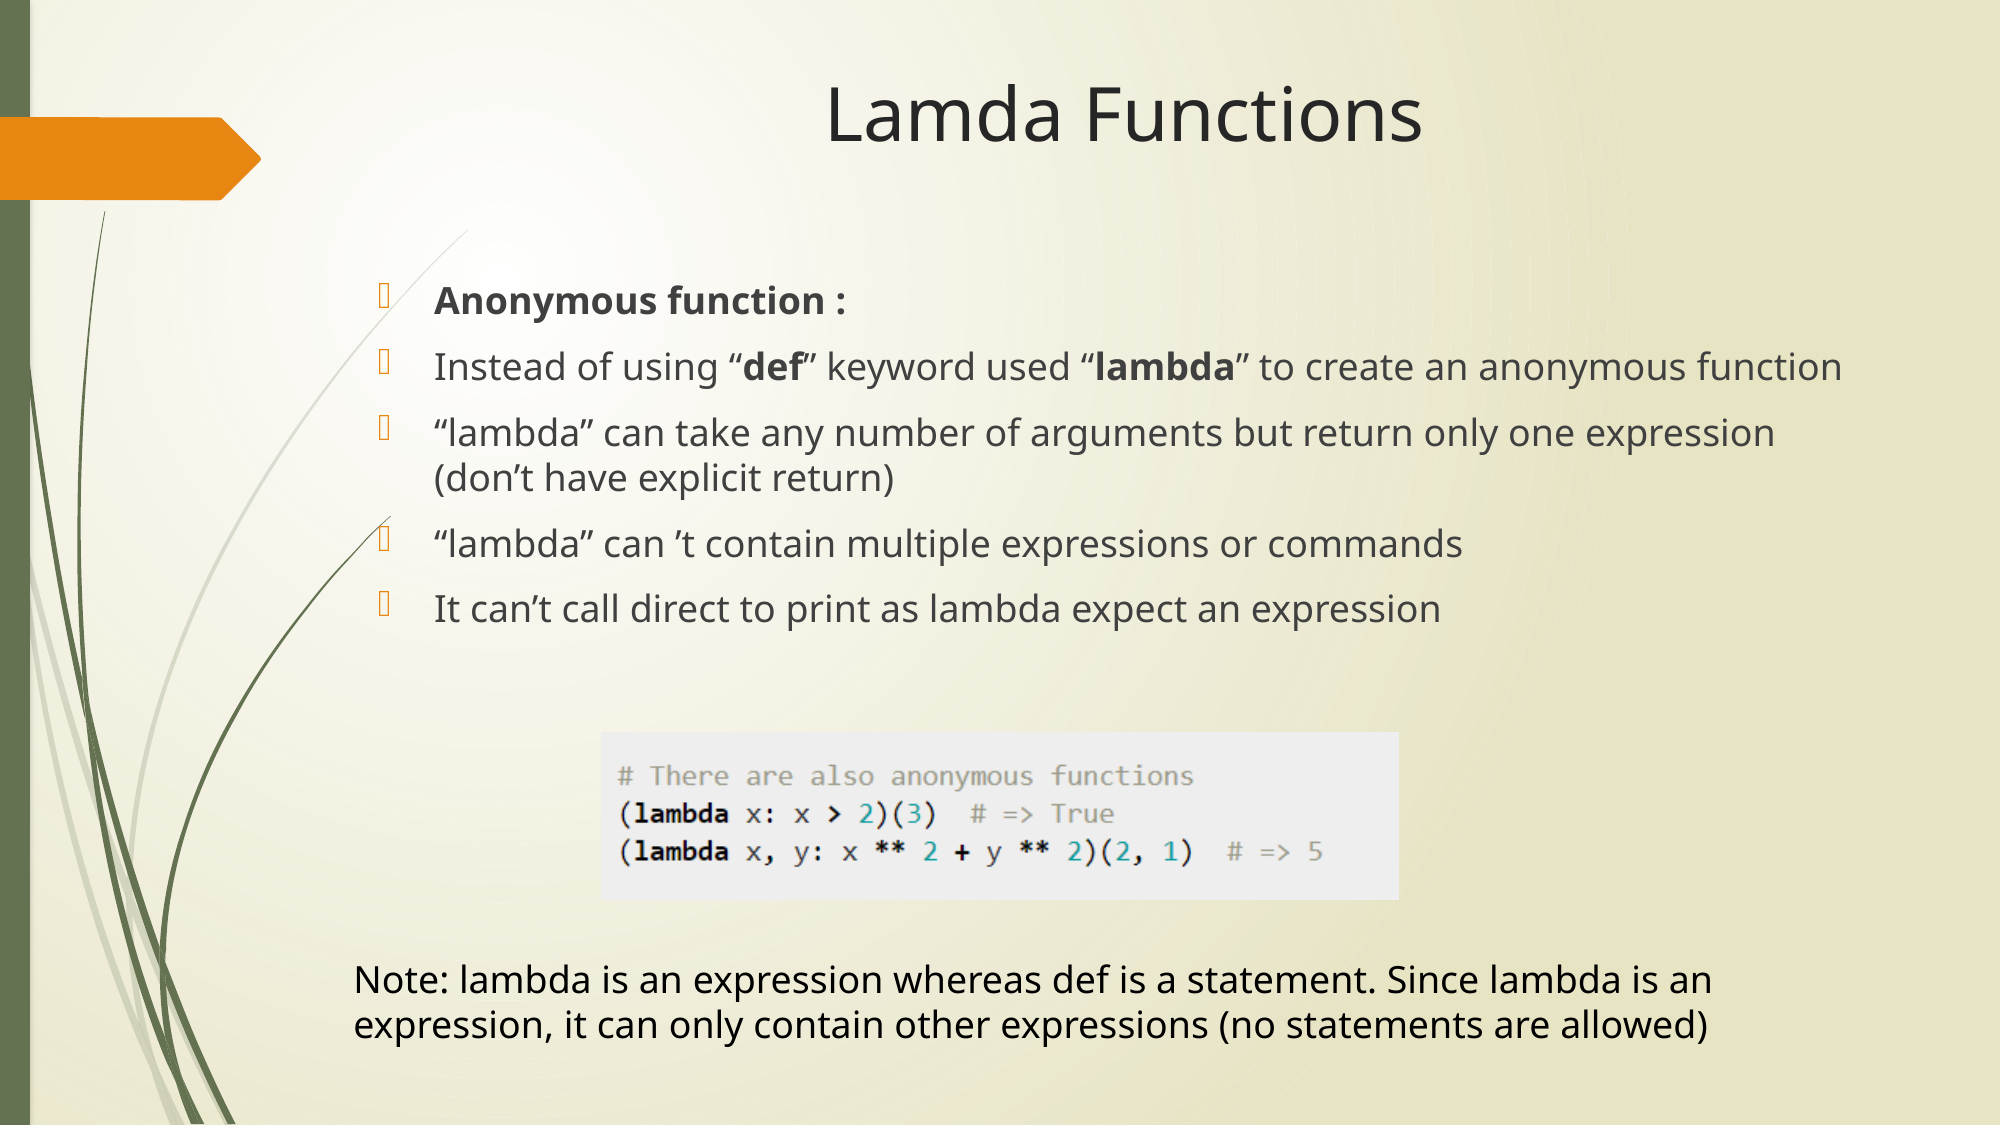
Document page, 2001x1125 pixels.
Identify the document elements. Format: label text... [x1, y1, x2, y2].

list Anonymous function : Instead of using “def” keyword used “lambda” to create an anonymous function “lambda” can take any number of arguments but return only one expression (don’t have explicit return) “lambda” can ’t contain multiple expressions or commands It can’t call direct to print as lambda expect an expression [362, 269, 1888, 948]
picture [601, 732, 1399, 900]
text_box Lamda Functions [394, 59, 1856, 270]
text_box Note: lambda is an expression whereas def is a statement. Since lambda is an expression, it can only contain other expressions (no statements are allowed) [338, 948, 1888, 1054]
